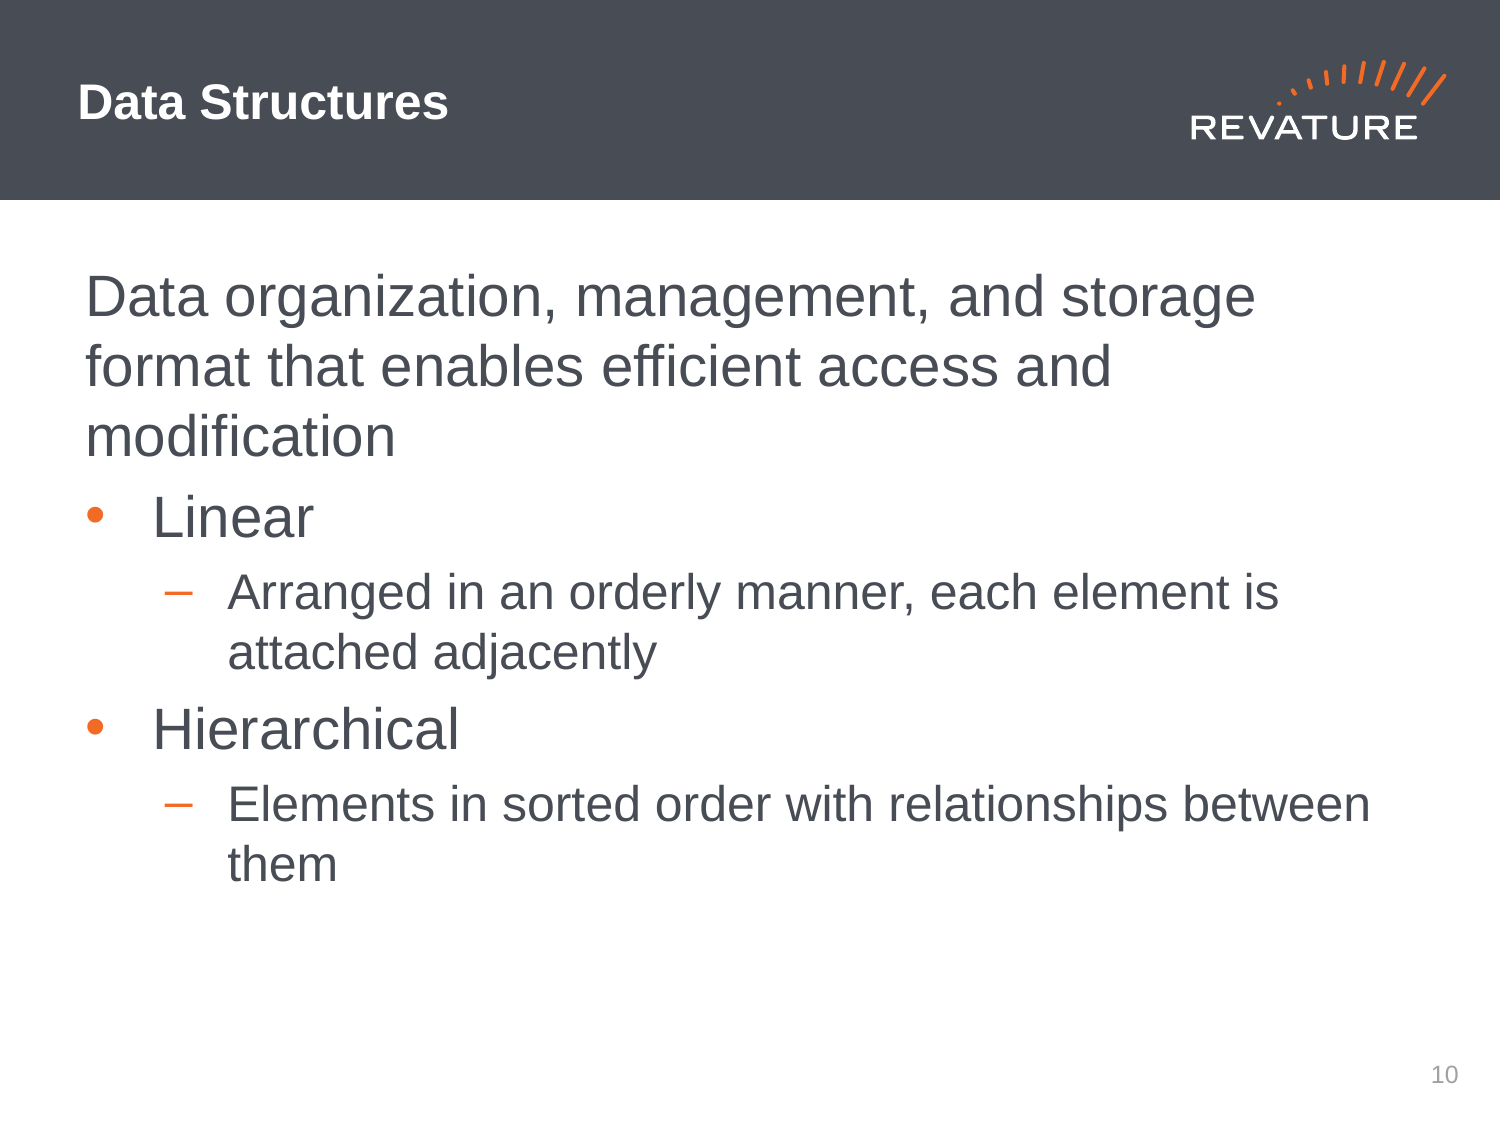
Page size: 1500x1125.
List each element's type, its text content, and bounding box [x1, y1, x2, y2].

list Data organization, management, and storage format that enables efficient access and modification Linear Arranged in an orderly manner, each element is attached adjacently Hierarchical Elements in sorted order with relationships between them [62, 243, 1438, 986]
slide_number 9 [1332, 1043, 1474, 1104]
title Data Structures [62, 0, 1084, 200]
